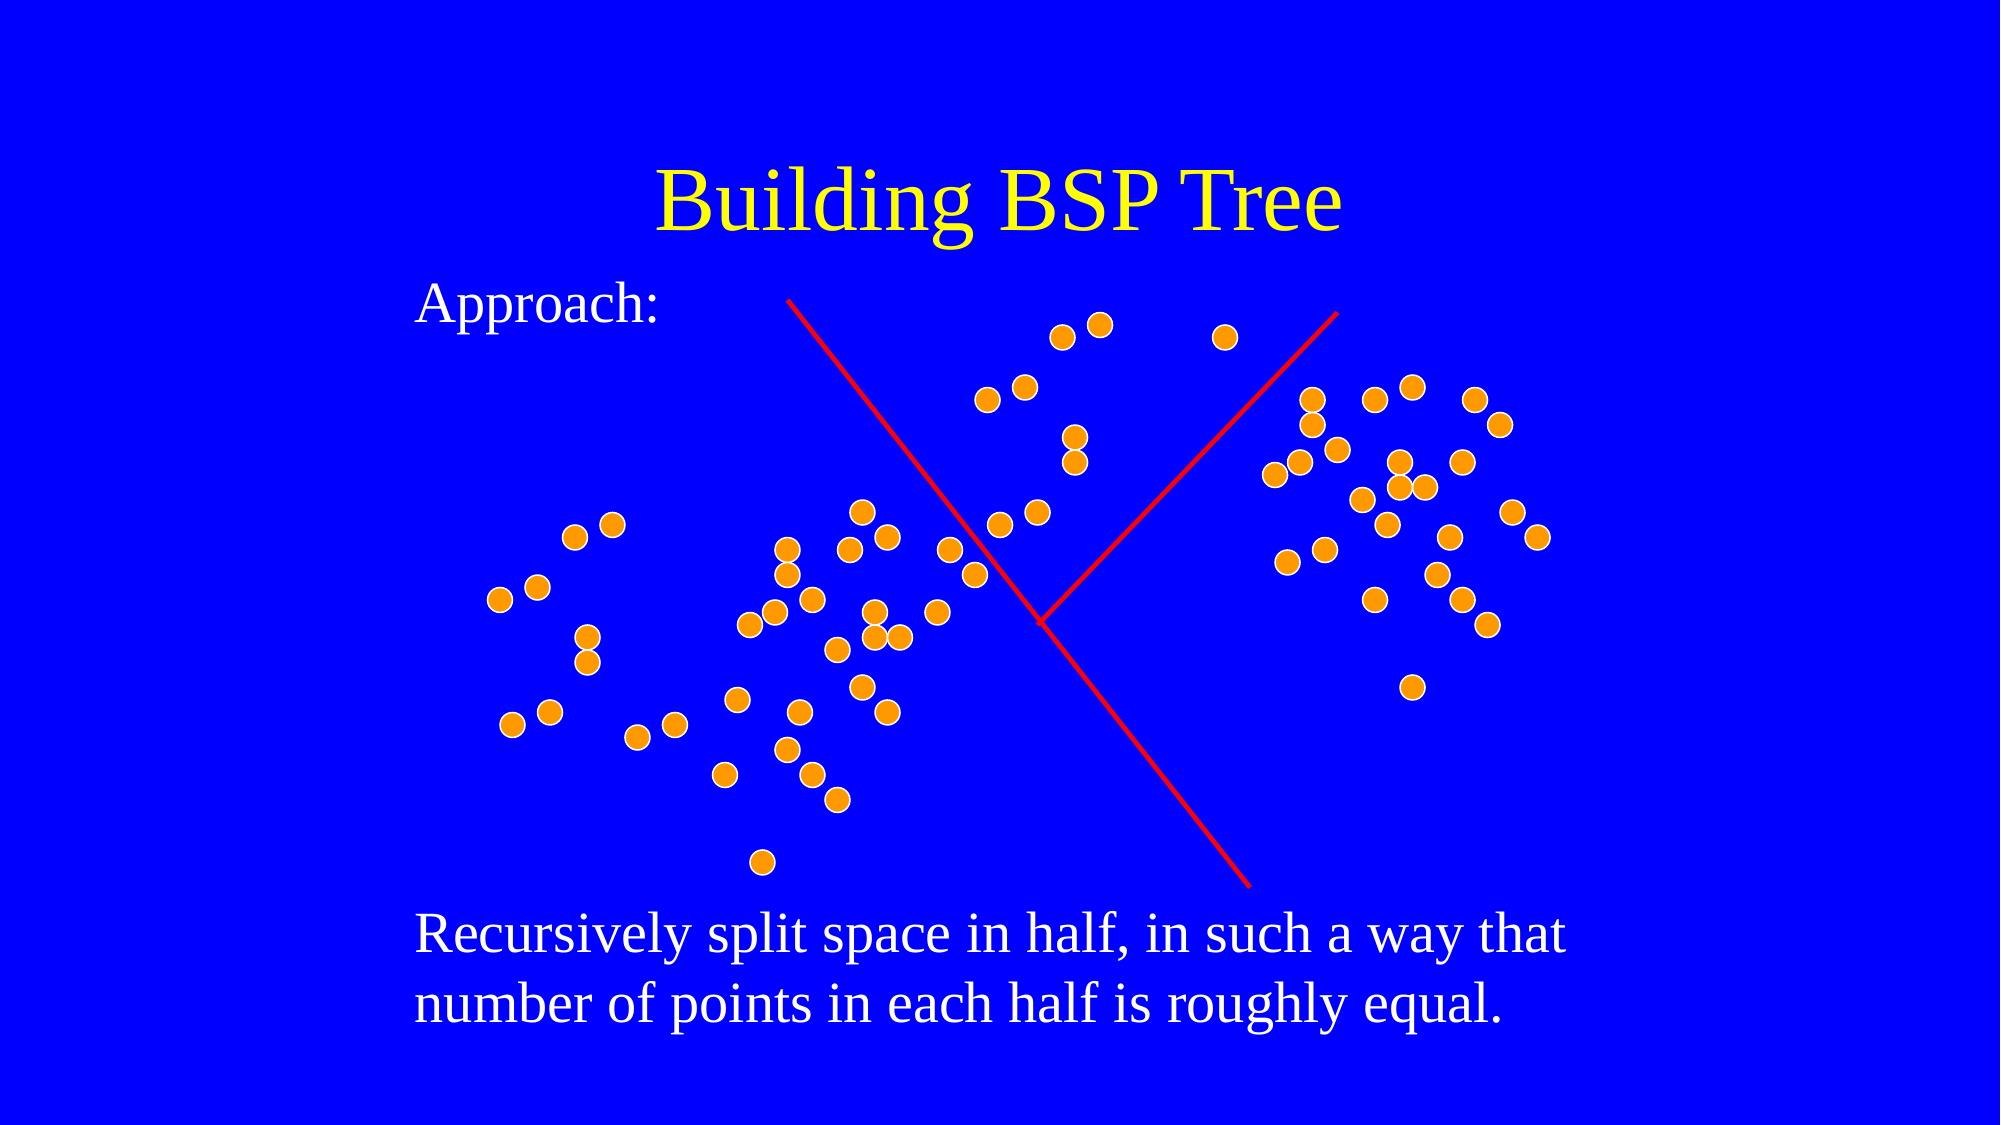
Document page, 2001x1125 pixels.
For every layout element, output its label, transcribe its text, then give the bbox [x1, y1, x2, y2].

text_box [487, 312, 1550, 875]
text_box Approach: Recursively split space in half, in such a way that number of points in each half is roughly equal. [399, 256, 1582, 1112]
title Building BSP Tree [150, 99, 1850, 288]
